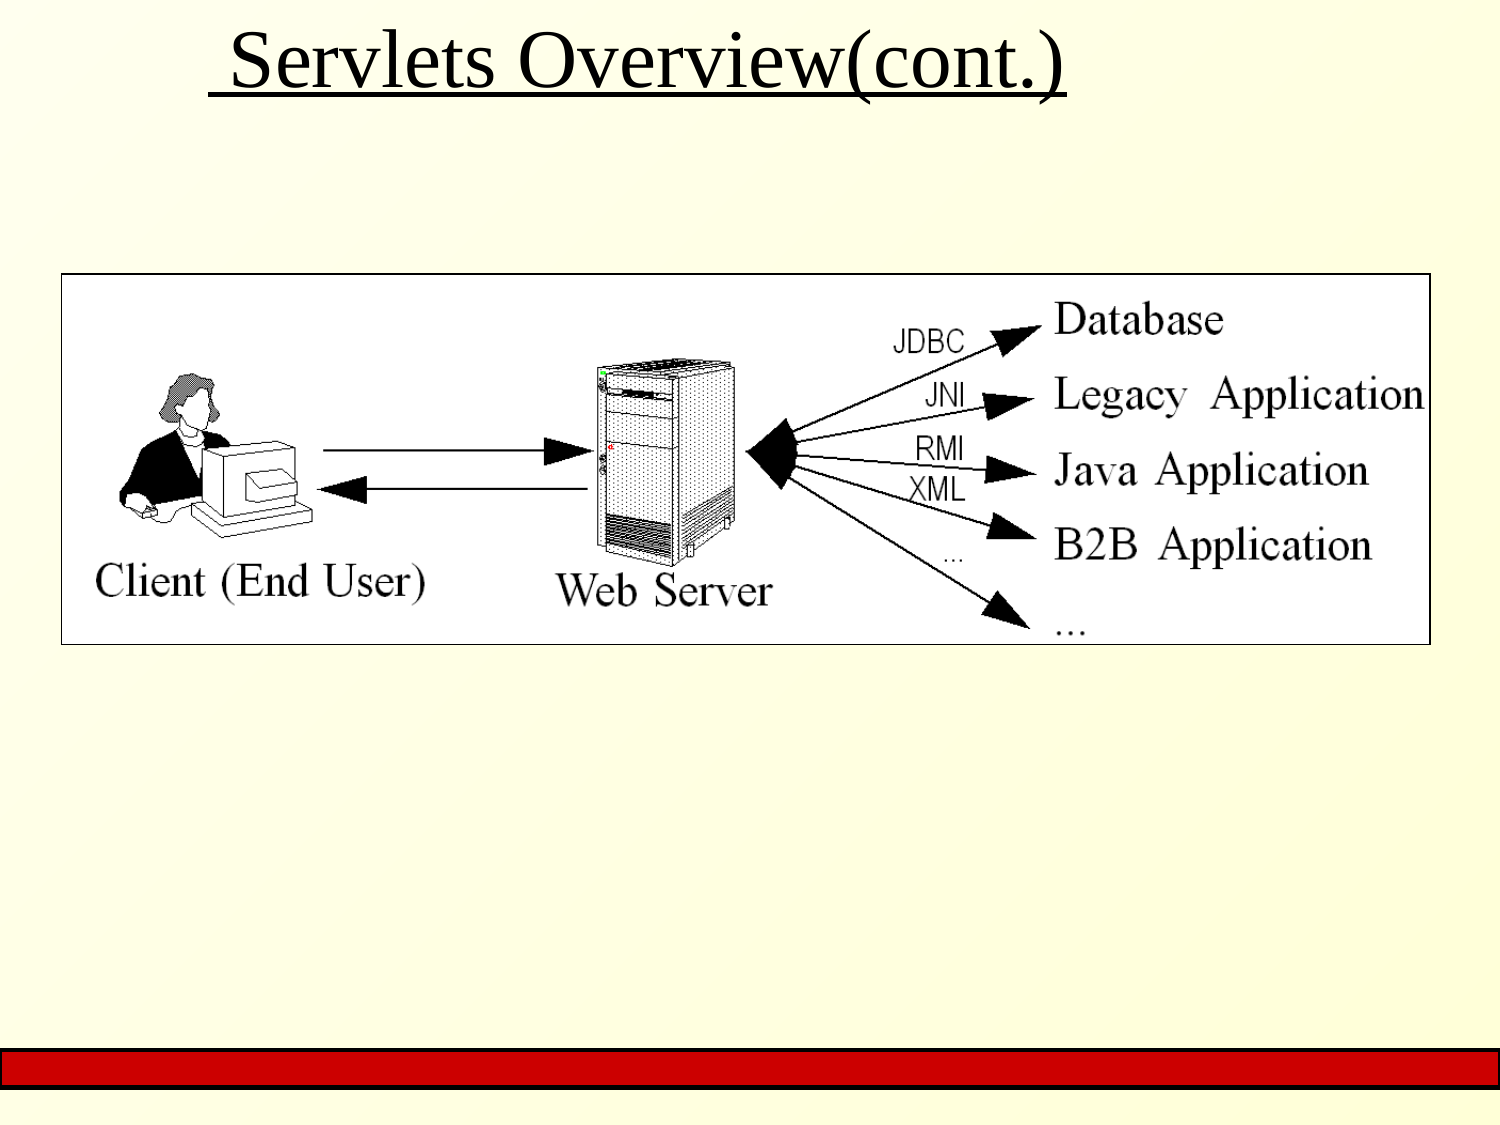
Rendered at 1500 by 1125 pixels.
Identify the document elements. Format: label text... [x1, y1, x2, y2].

picture [62, 274, 1430, 644]
title Servlets Overview(cont.) [0, 0, 1275, 125]
